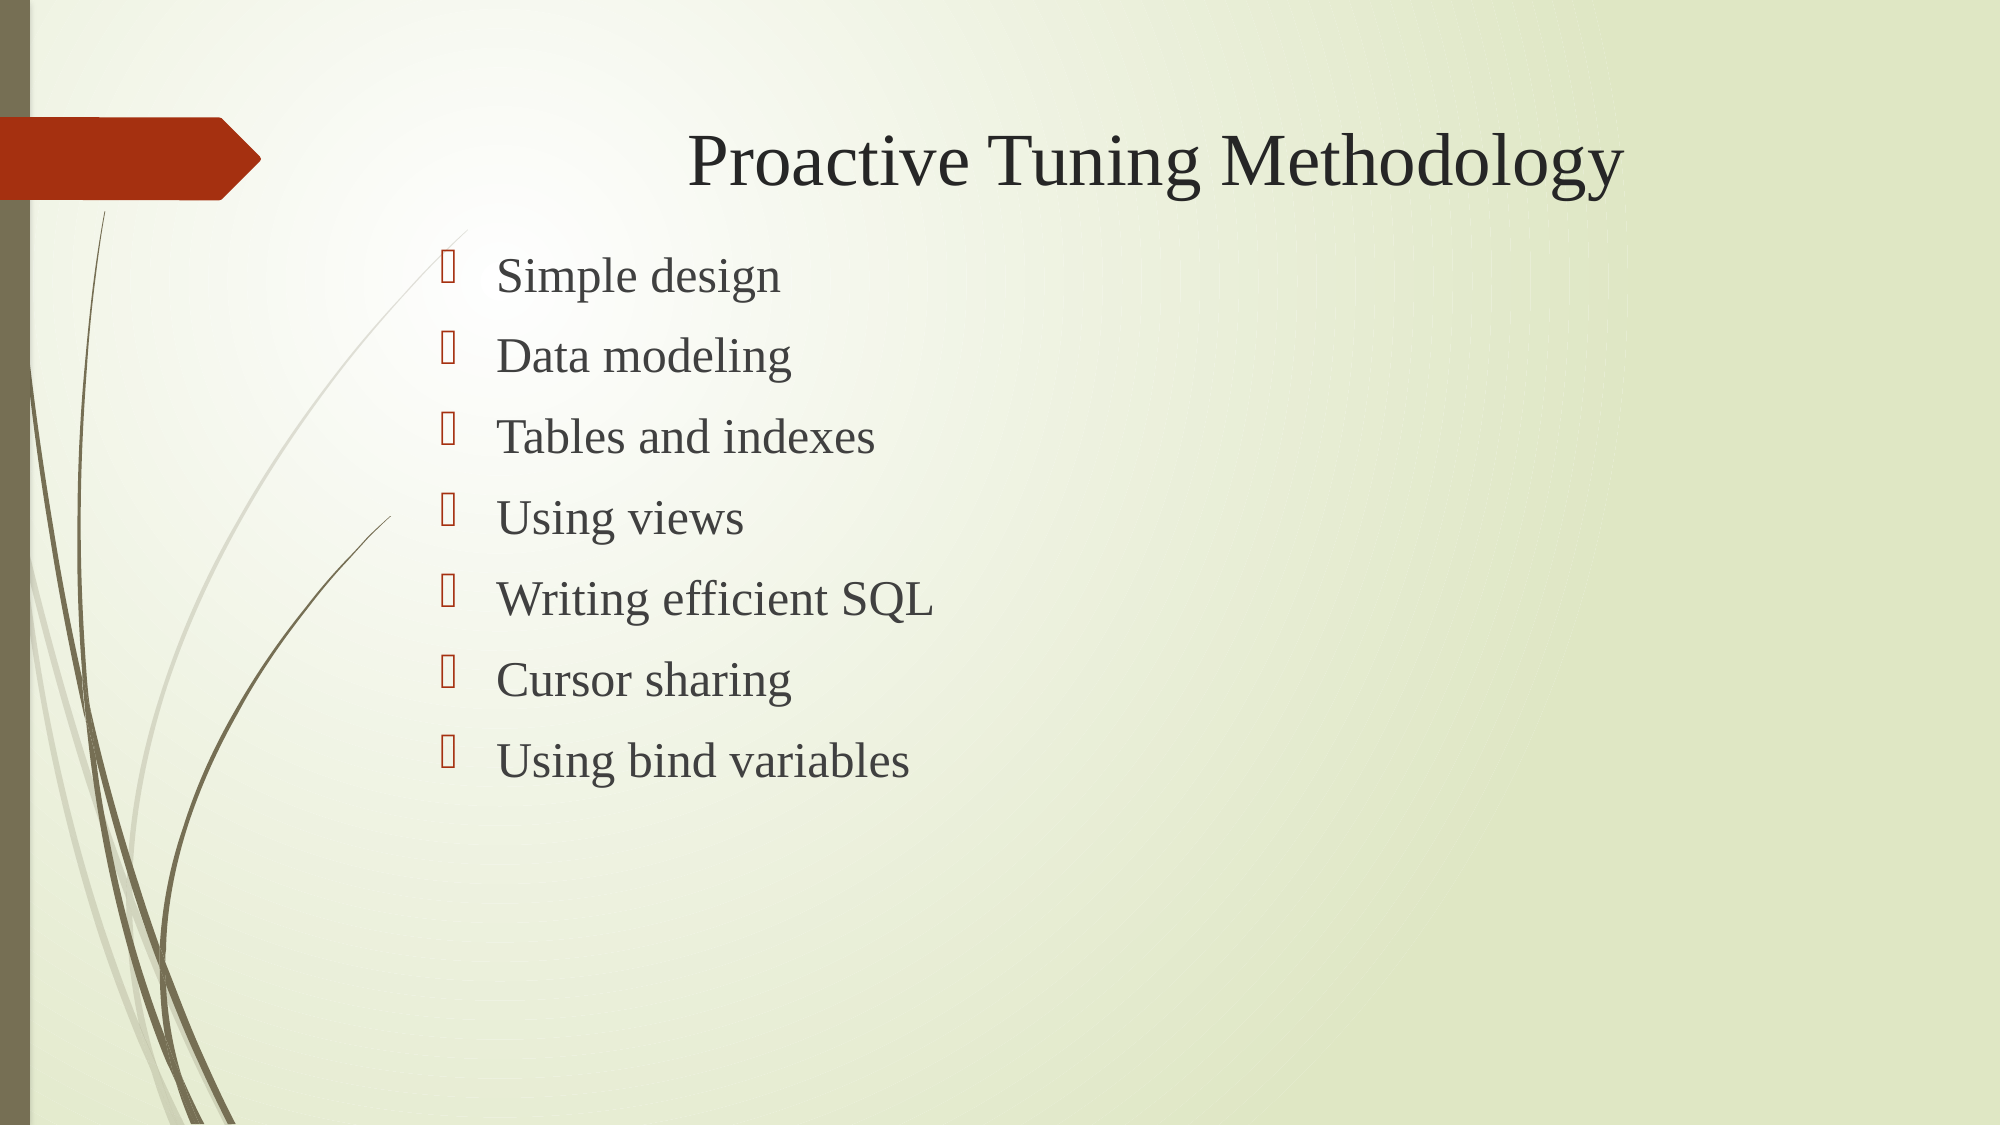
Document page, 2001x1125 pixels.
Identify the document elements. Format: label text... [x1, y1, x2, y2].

list Simple design Data modeling Tables and indexes Using views Writing efficient SQL Cursor sharing Using bind variables [424, 234, 1888, 970]
title Proactive Tuning Methodology [425, 102, 1888, 234]
